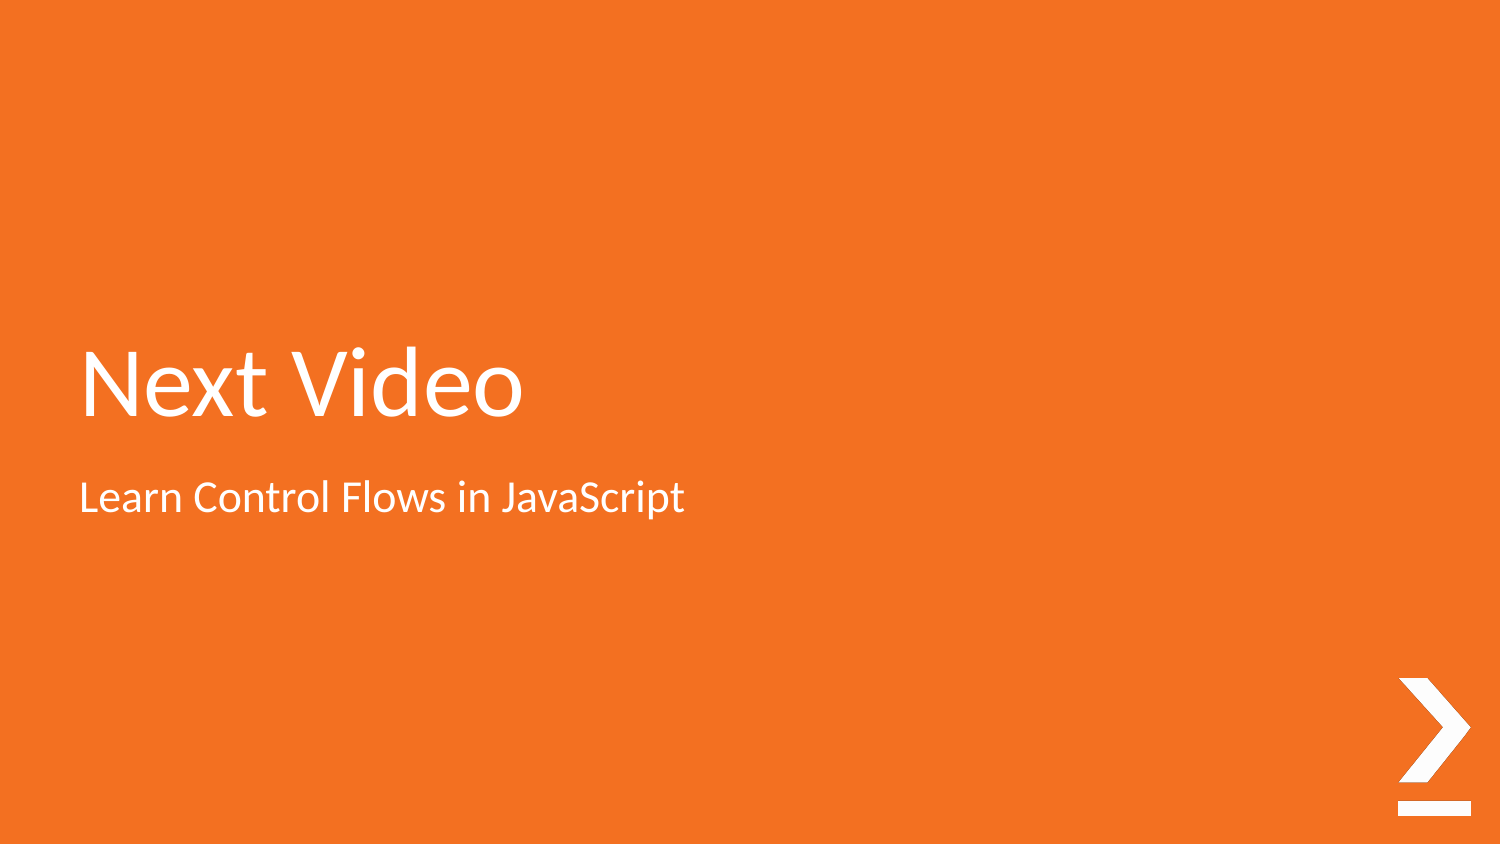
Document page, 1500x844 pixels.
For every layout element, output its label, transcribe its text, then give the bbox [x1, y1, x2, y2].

subtitle Learn Control Flows in JavaScript [64, 451, 1413, 523]
title Next Video [64, 298, 1413, 451]
picture [1398, 678, 1471, 816]
